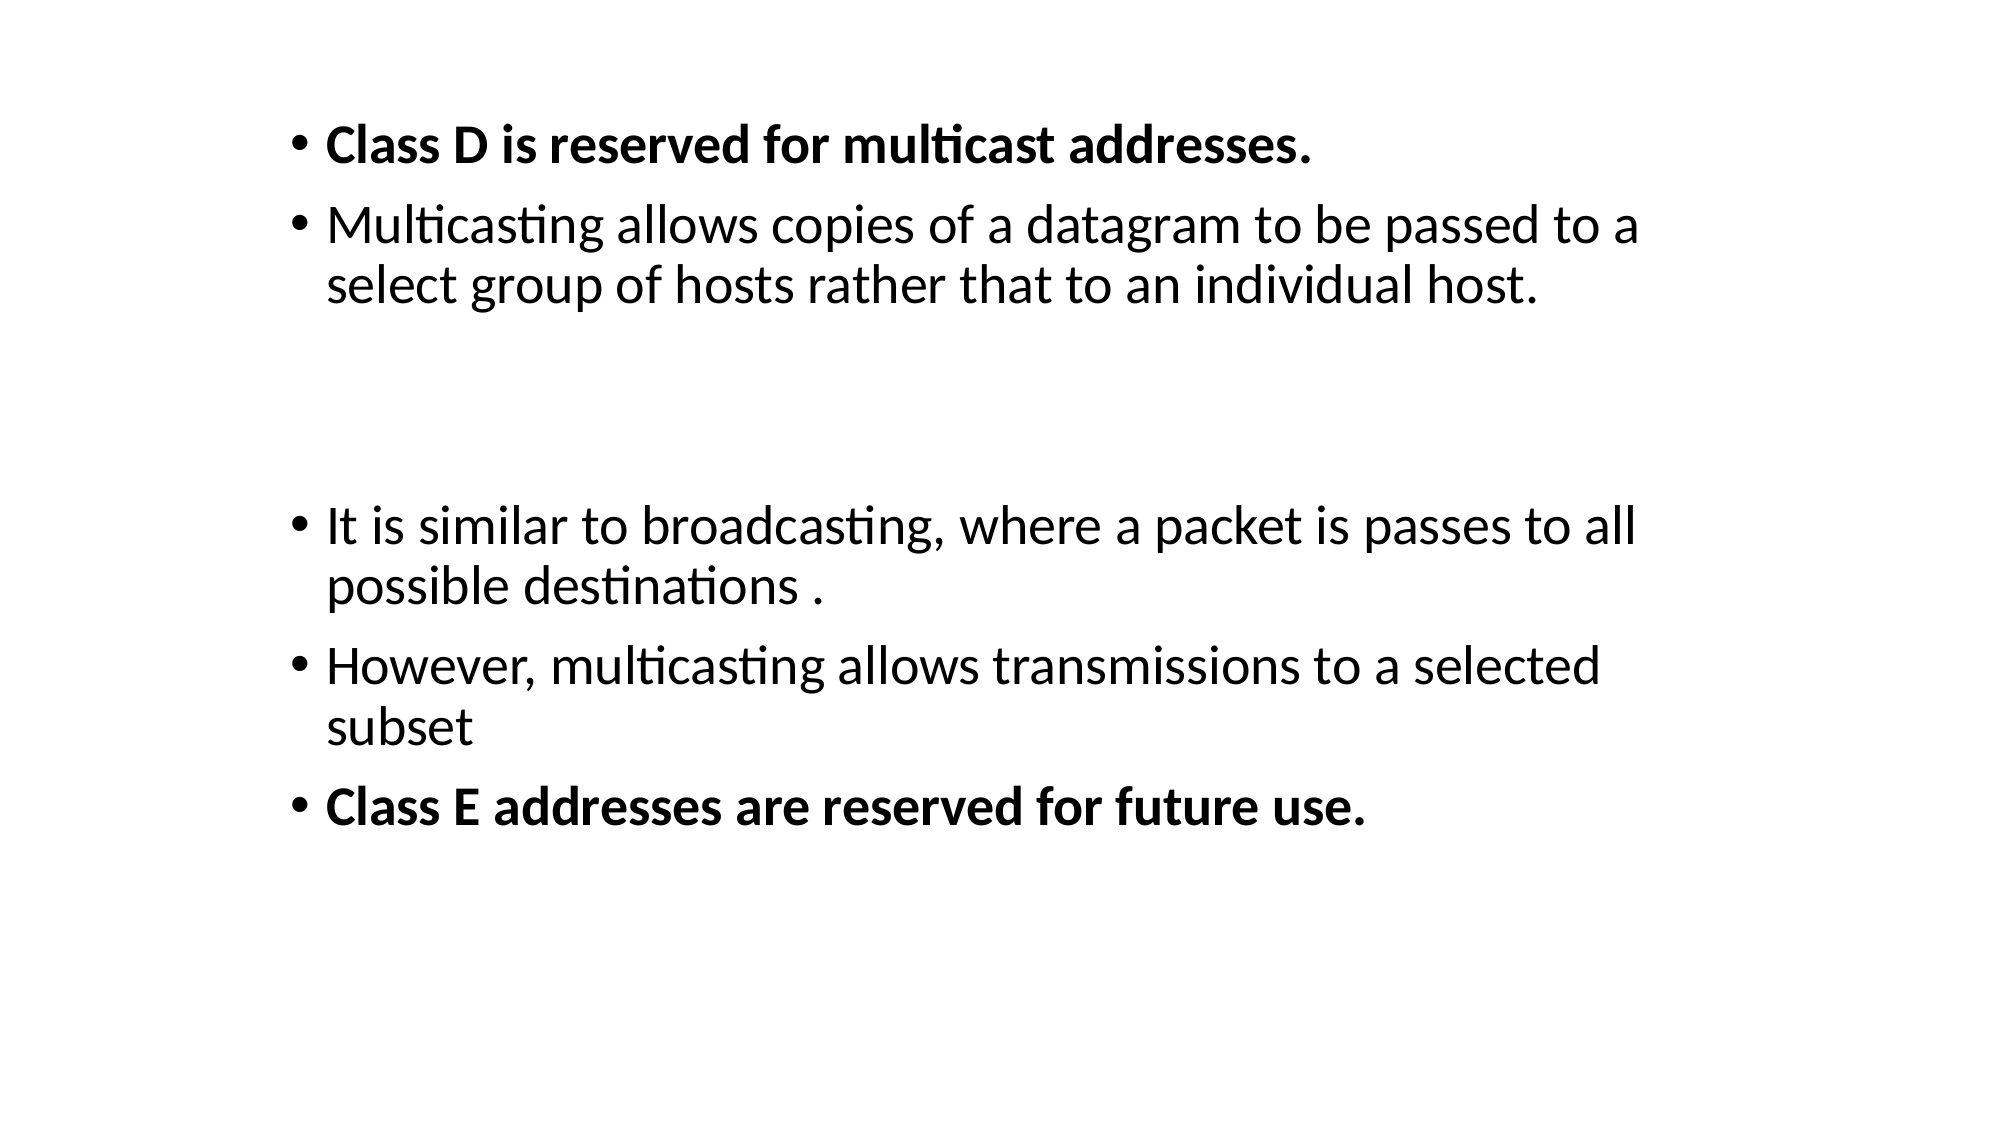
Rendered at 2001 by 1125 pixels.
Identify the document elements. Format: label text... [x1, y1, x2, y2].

list Class D is reserved for multicast addresses. Multicasting allows copies of a datagram to be passed to a select group of hosts rather that to an individual host. It is similar to broadcasting, where a packet is passes to all possible destinations . However, multicasting allows transmissions to a selected subset Class E addresses are reserved for future use. [275, 107, 1725, 850]
